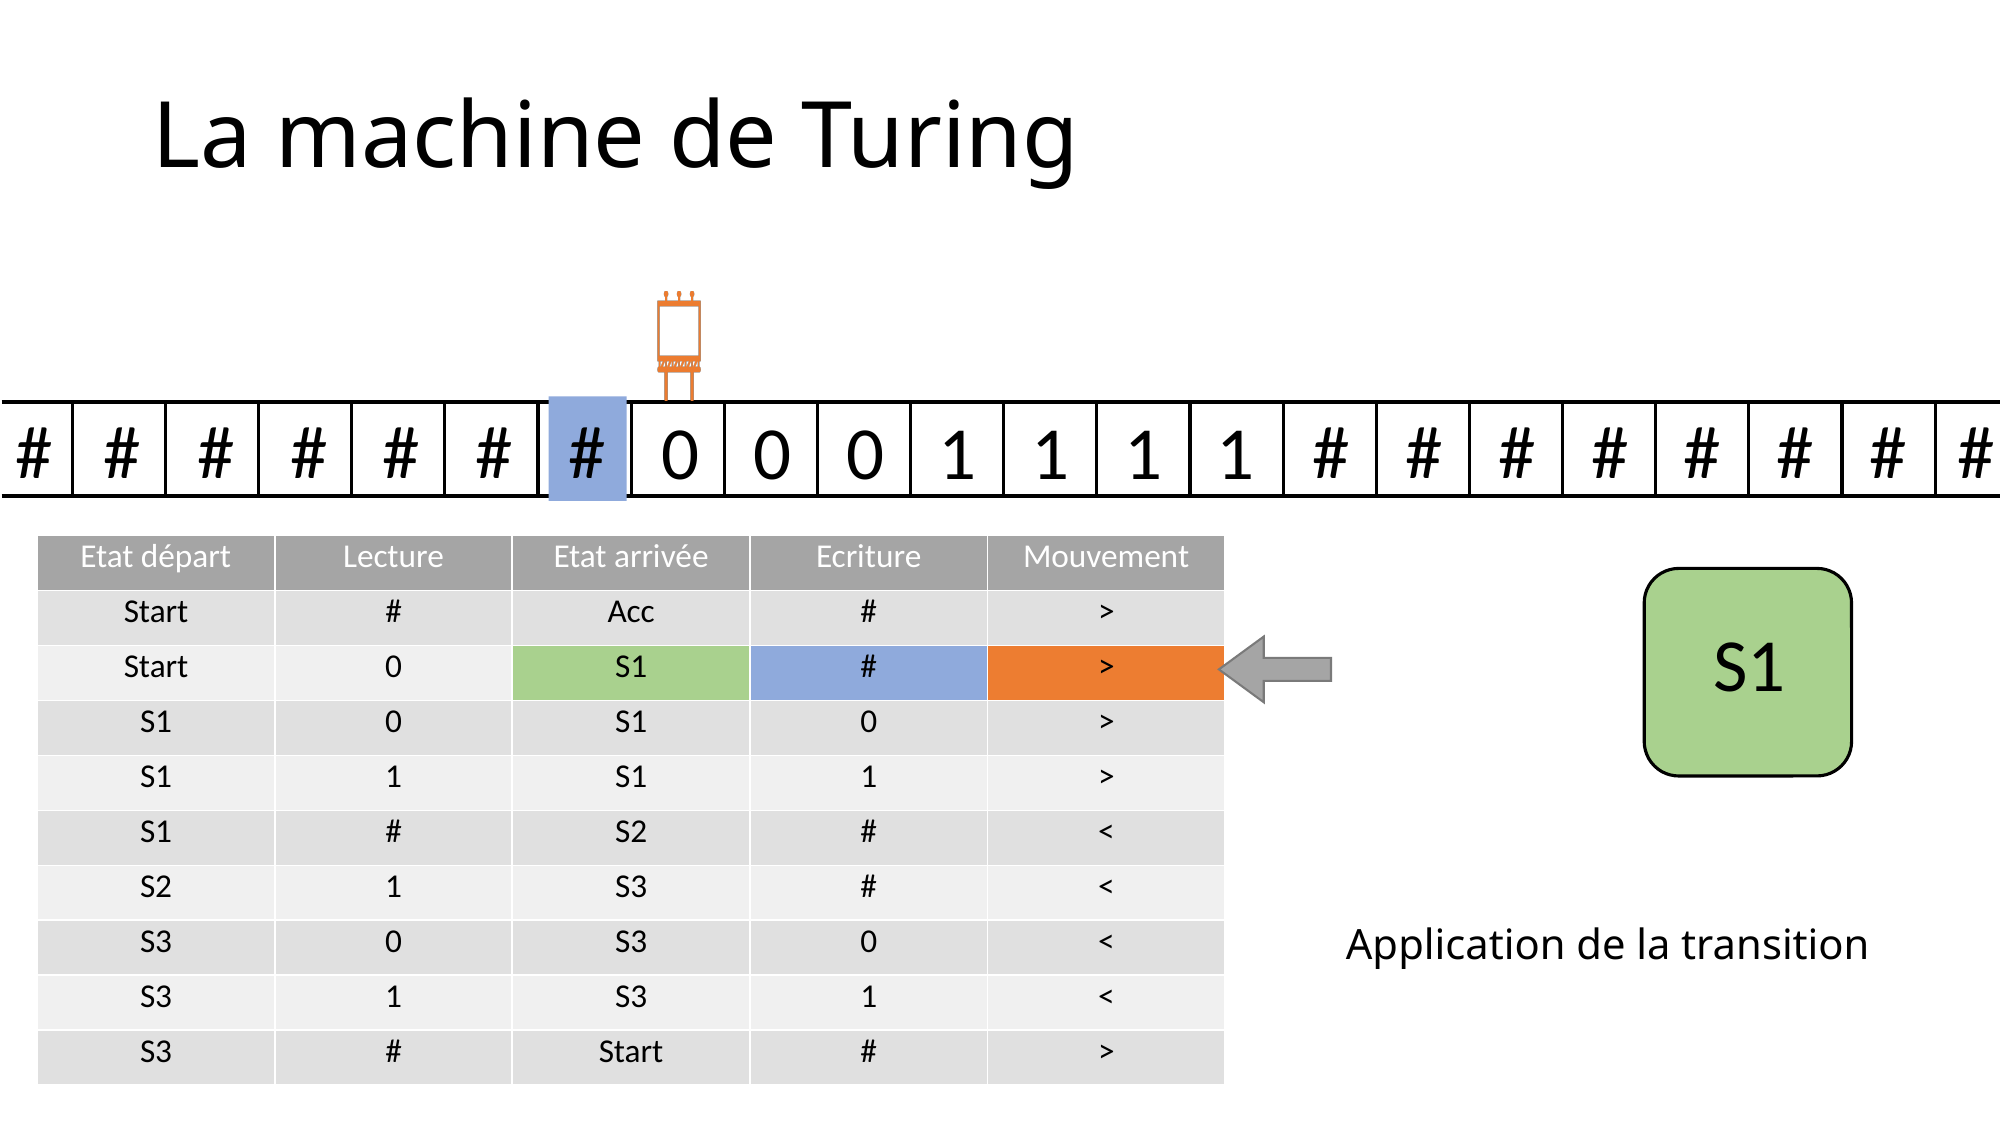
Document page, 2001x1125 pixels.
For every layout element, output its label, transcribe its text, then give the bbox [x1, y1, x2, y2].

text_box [705, 395, 2000, 503]
table_cell S1 [513, 646, 749, 700]
table_cell # [751, 866, 987, 919]
table_cell # [751, 646, 987, 700]
table_cell Start [513, 1031, 749, 1084]
table_cell # [276, 1031, 511, 1084]
table_cell # [751, 1031, 987, 1084]
table_cell 1 [276, 866, 511, 919]
text_box Application de la transition [1331, 910, 1936, 975]
table_cell S3 [38, 921, 274, 974]
table_cell 0 [751, 921, 987, 974]
table_cell < [988, 866, 1224, 919]
table_cell < [988, 976, 1224, 1029]
table_cell < [988, 921, 1224, 974]
table_cell S1 [38, 701, 274, 755]
table_cell > [988, 756, 1224, 810]
picture [653, 280, 705, 412]
table_cell > [988, 591, 1224, 645]
table_cell S2 [513, 811, 749, 865]
table_header Ecriture [751, 536, 987, 590]
table_cell S3 [38, 1031, 274, 1084]
table_cell > [988, 1031, 1224, 1084]
table_header Etat arrivée [513, 536, 749, 590]
table_cell S3 [513, 976, 749, 1029]
table_cell 1 [276, 976, 511, 1029]
table_cell > [988, 646, 1224, 700]
table_header Lecture [276, 536, 511, 590]
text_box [0, 395, 653, 503]
table_cell Start [38, 646, 274, 700]
text_box [1217, 634, 1333, 705]
table_cell S2 [38, 866, 274, 919]
table_header Etat départ [38, 536, 274, 590]
table_cell S3 [38, 976, 274, 1029]
table_cell 0 [276, 646, 511, 700]
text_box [548, 396, 1271, 504]
table_cell S3 [513, 921, 749, 974]
table_cell 0 [276, 701, 511, 755]
table_cell 1 [751, 756, 987, 810]
table_cell Acc [513, 591, 749, 645]
table_cell # [751, 811, 987, 865]
title La machine de Turing [137, 29, 1863, 247]
table_cell Start [38, 591, 274, 645]
table_cell S3 [513, 866, 749, 919]
table_cell # [276, 811, 511, 865]
table_cell S1 [513, 701, 749, 755]
table_cell 1 [751, 976, 987, 1029]
table_cell # [751, 591, 987, 645]
table_cell > [988, 701, 1224, 755]
table_cell # [276, 591, 511, 645]
table_cell 0 [276, 921, 511, 974]
table_cell S1 [38, 756, 274, 810]
table_cell < [988, 811, 1224, 865]
table_header Mouvement [988, 536, 1224, 590]
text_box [1644, 568, 1852, 776]
table_cell 0 [751, 701, 987, 755]
table_cell 1 [276, 756, 511, 810]
table_cell S1 [513, 756, 749, 810]
table_cell S1 [38, 811, 274, 865]
